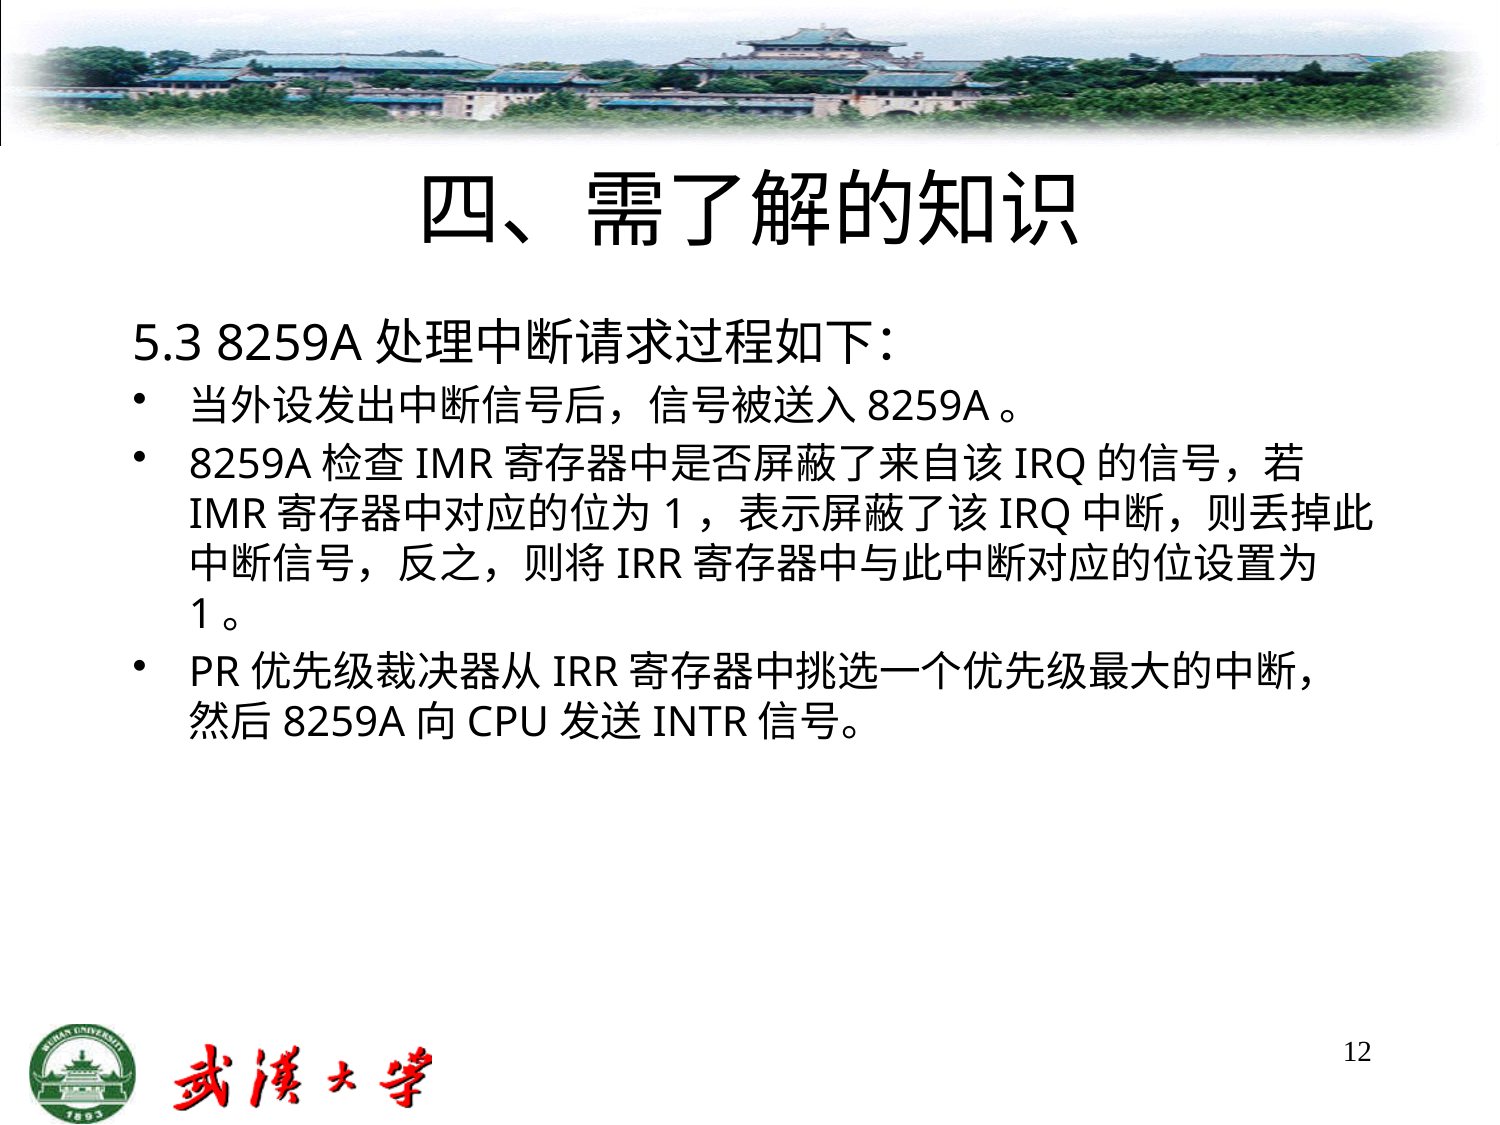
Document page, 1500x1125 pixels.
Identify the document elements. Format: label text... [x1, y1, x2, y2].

title 四、需了解的知识 [112, 125, 1388, 288]
list 5.3 8259A处理中断请求过程如下： 当外设发出中断信号后，信号被送入8259A。 8259A检查IMR寄存器中是否屏蔽了来自该IRQ的信号，若IMR寄存器中对应的位为1，表示屏蔽了该IRQ中断，则丢掉此中断信号，反之，则将IRR寄存器中与此中断对应的位设置为1。 PR优先级裁决器从IRR寄存器中挑选一个优先级最大的中断，然后8259A向CPU发送INTR信号。 [117, 302, 1393, 1047]
slide_number 12 [1074, 1025, 1388, 1100]
picture [0, 0, 1500, 146]
picture [171, 1047, 432, 1125]
